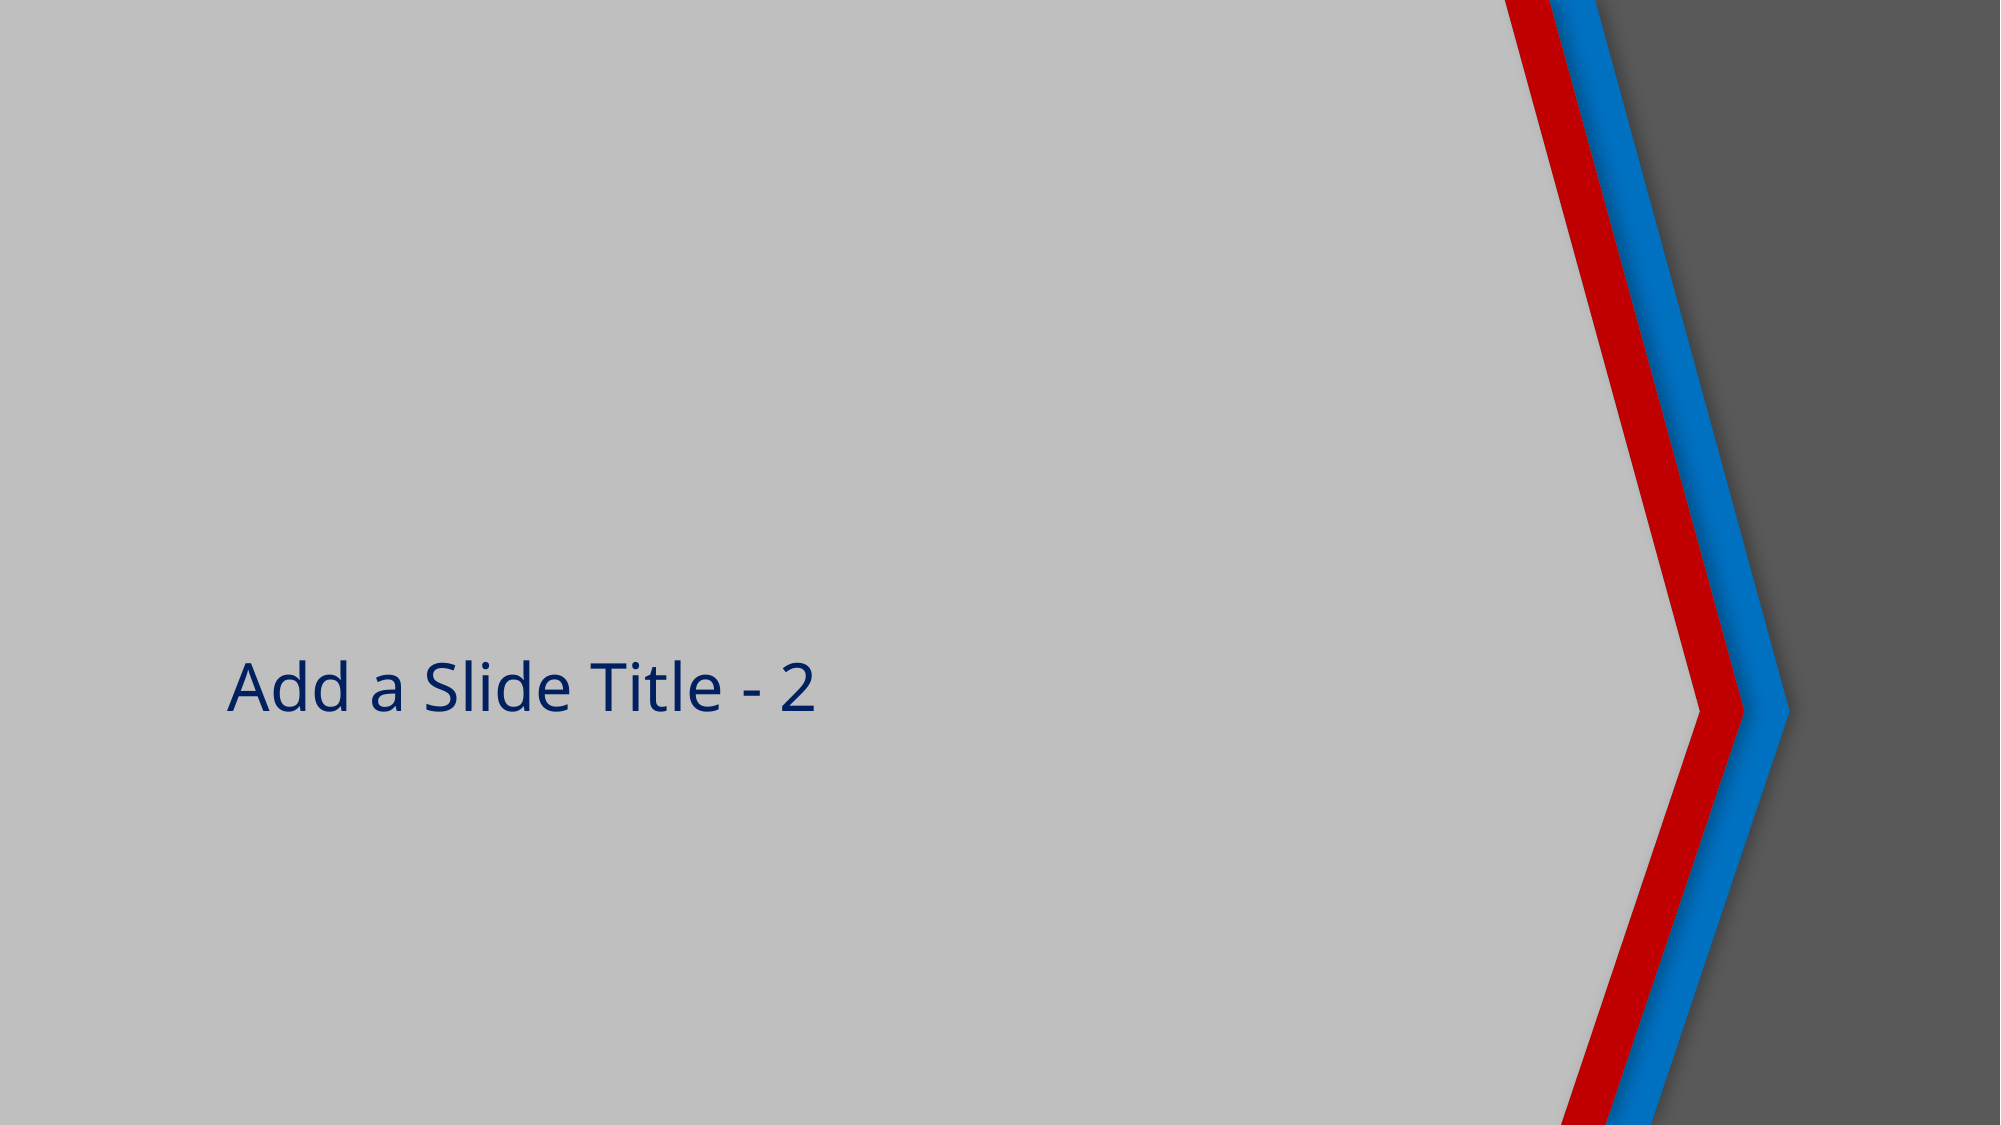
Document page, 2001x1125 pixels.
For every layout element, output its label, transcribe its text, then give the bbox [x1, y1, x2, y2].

title Add a Slide Title - 2 [212, 478, 1533, 734]
